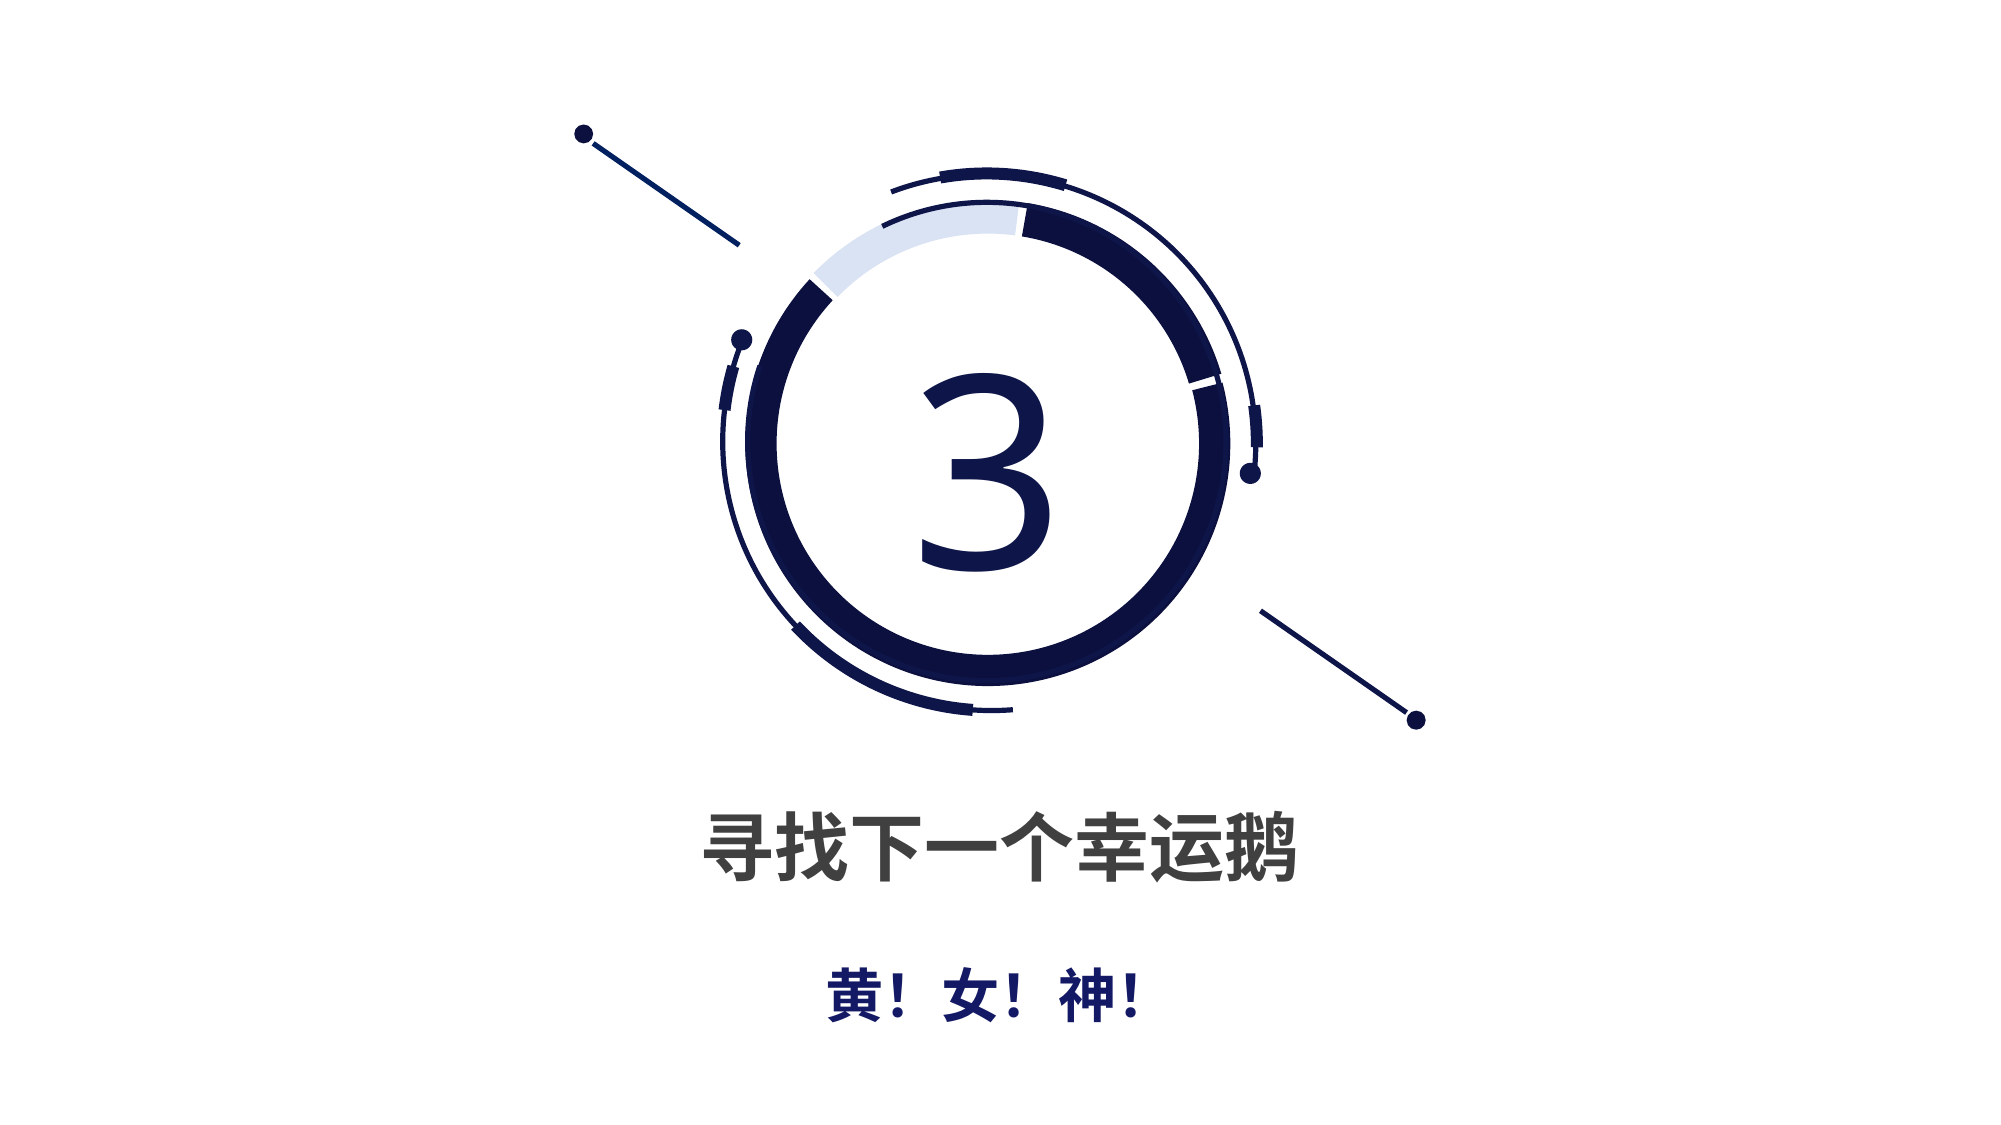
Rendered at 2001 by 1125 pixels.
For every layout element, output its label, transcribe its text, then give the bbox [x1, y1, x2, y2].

text_box 寻找下一个幸运鹅 [627, 792, 1373, 881]
text_box 黄！女！神！ [611, 881, 1389, 1037]
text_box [574, 124, 1426, 730]
